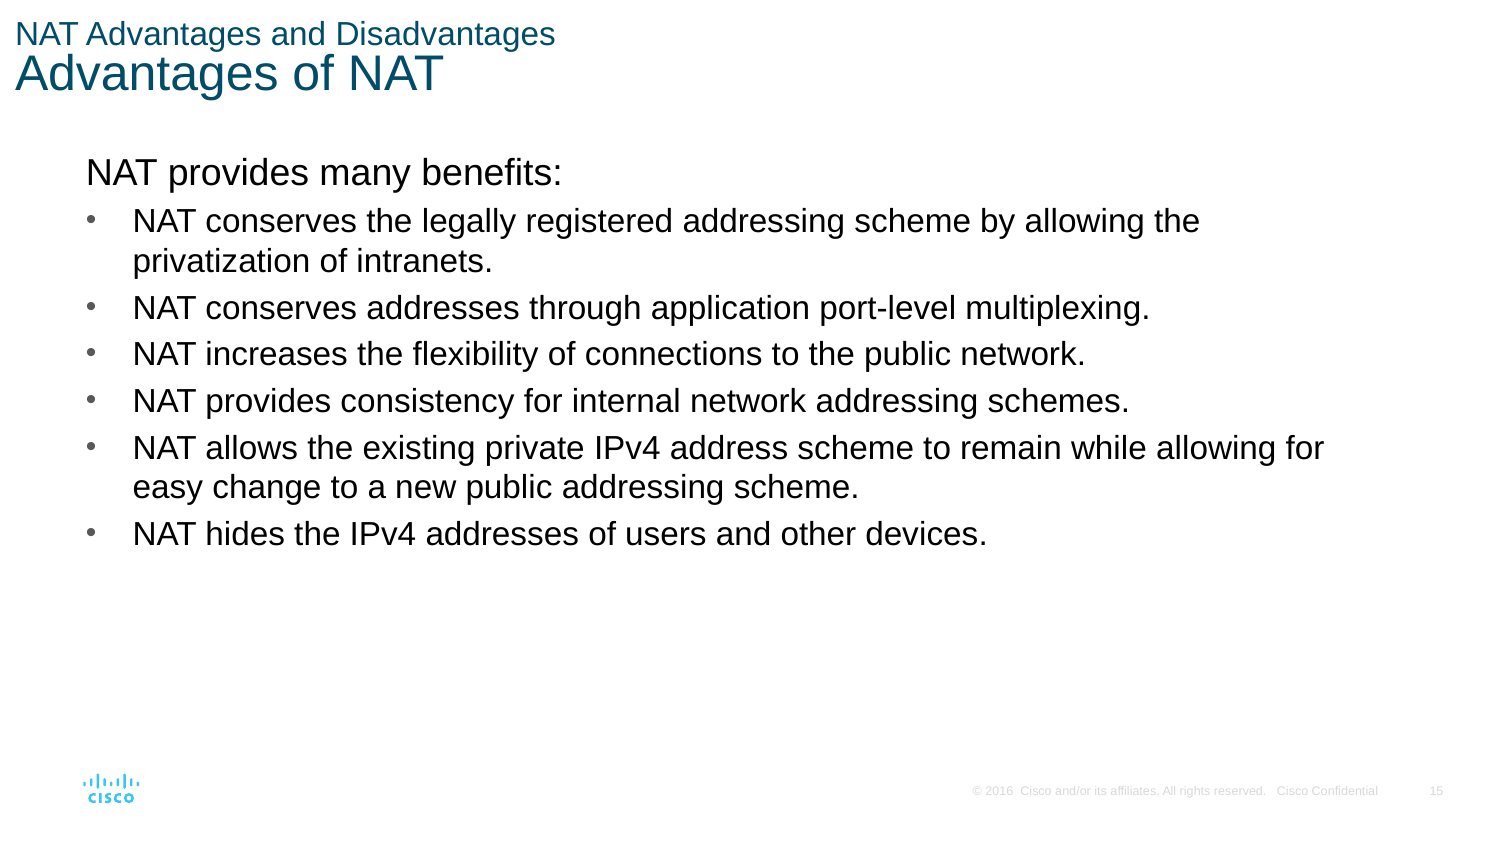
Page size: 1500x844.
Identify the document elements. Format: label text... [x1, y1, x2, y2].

title NAT Advantages and Disadvantages Advantages of NAT [0, 0, 1369, 121]
list NAT provides many benefits: NAT conserves the legally registered addressing scheme by allowing the privatization of intranets. NAT conserves addresses through application port-level multiplexing. NAT increases the flexibility of connections to the public network. NAT provides consistency for internal network addressing schemes. NAT allows the existing private IPv4 address scheme to remain while allowing for easy change to a new public addressing scheme. NAT hides the IPv4 addresses of users and other devices. [70, 140, 1387, 564]
